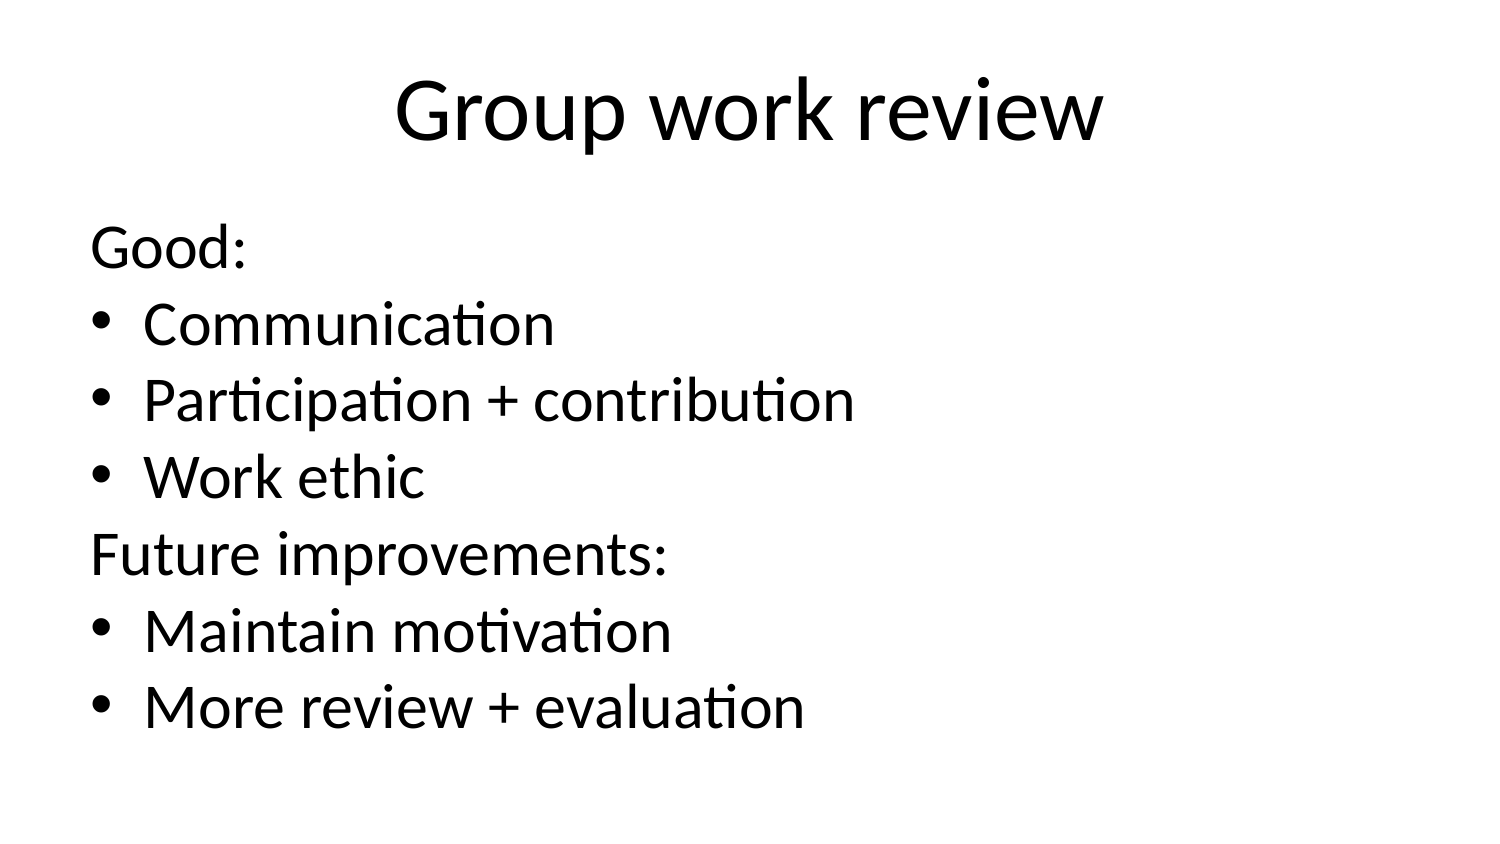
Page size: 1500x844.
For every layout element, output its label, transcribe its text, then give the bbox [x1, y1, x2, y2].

title Group work review [75, 33, 1425, 175]
list Good: Communication Participation + contribution Work ethic Future improvements: Maintain motivation More review + evaluation [75, 196, 1425, 754]
